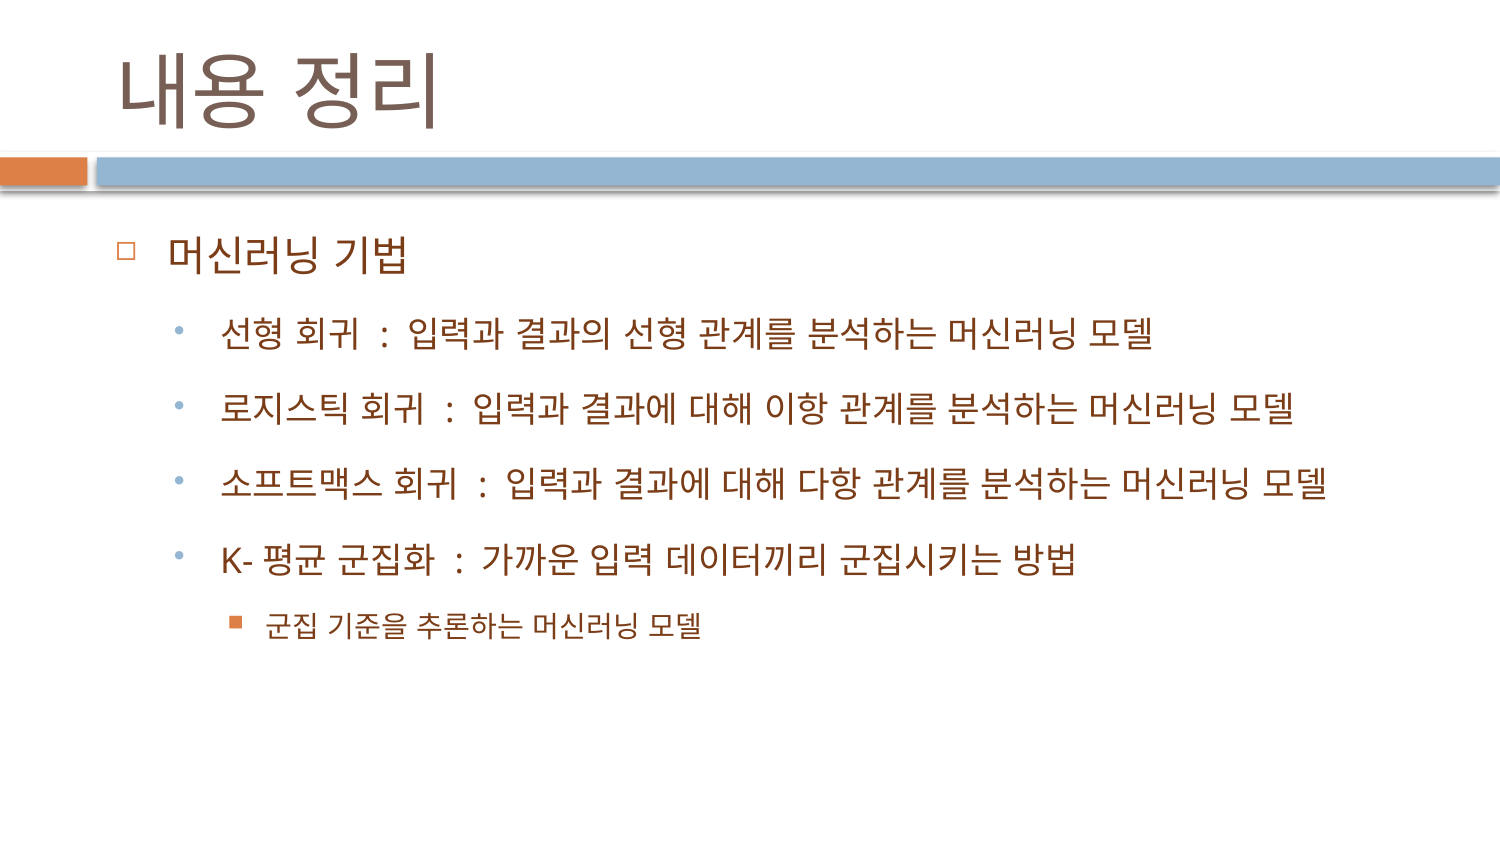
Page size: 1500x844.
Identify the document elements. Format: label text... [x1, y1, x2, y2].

title 내용 정리 [100, 28, 1438, 150]
list 머신러닝 기법 선형 회귀 : 입력과 결과의 선형 관계를 분석하는 머신러닝 모델 로지스틱 회귀 : 입력과 결과에 대해 이항 관계를 분석하는 머신러닝 모델 소프트맥스 회귀 : 입력과 결과에 대해 다항 관계를 분석하는 머신러닝 모델 K-평균 군집화 : 가까운 입력 데이터끼리 군집시키는 방법 군집 기준을 추론하는 머신러닝 모델 [100, 196, 1500, 750]
